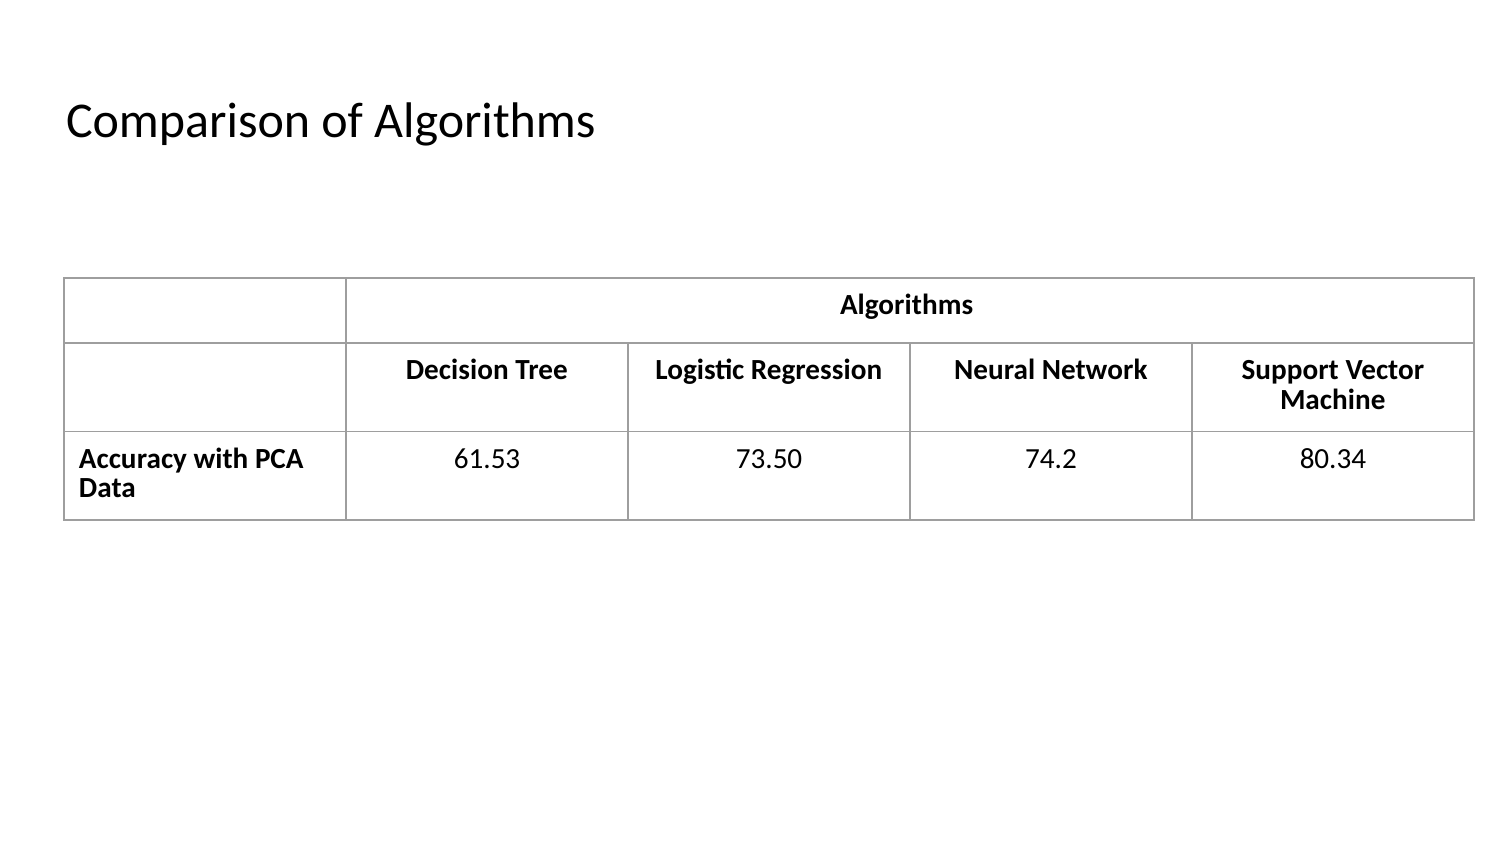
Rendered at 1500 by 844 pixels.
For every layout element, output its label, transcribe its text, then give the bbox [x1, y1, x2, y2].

table_cell Decision Tree [347, 344, 627, 431]
table_cell Neural Network [911, 344, 1191, 431]
table_cell 80.34 [1193, 432, 1473, 519]
table_cell Accuracy with PCA Data [65, 432, 345, 519]
table_cell 73.50 [629, 432, 909, 519]
table_cell Logistic Regression [629, 344, 909, 431]
table_cell [65, 344, 345, 431]
table_cell 61.53 [347, 432, 627, 519]
table_cell 74.2 [911, 432, 1191, 519]
table_header Algorithms [347, 279, 1473, 342]
title Comparison of Algorithms [51, 72, 1449, 167]
table_cell Support Vector Machine [1193, 344, 1473, 431]
table_header [65, 279, 345, 342]
